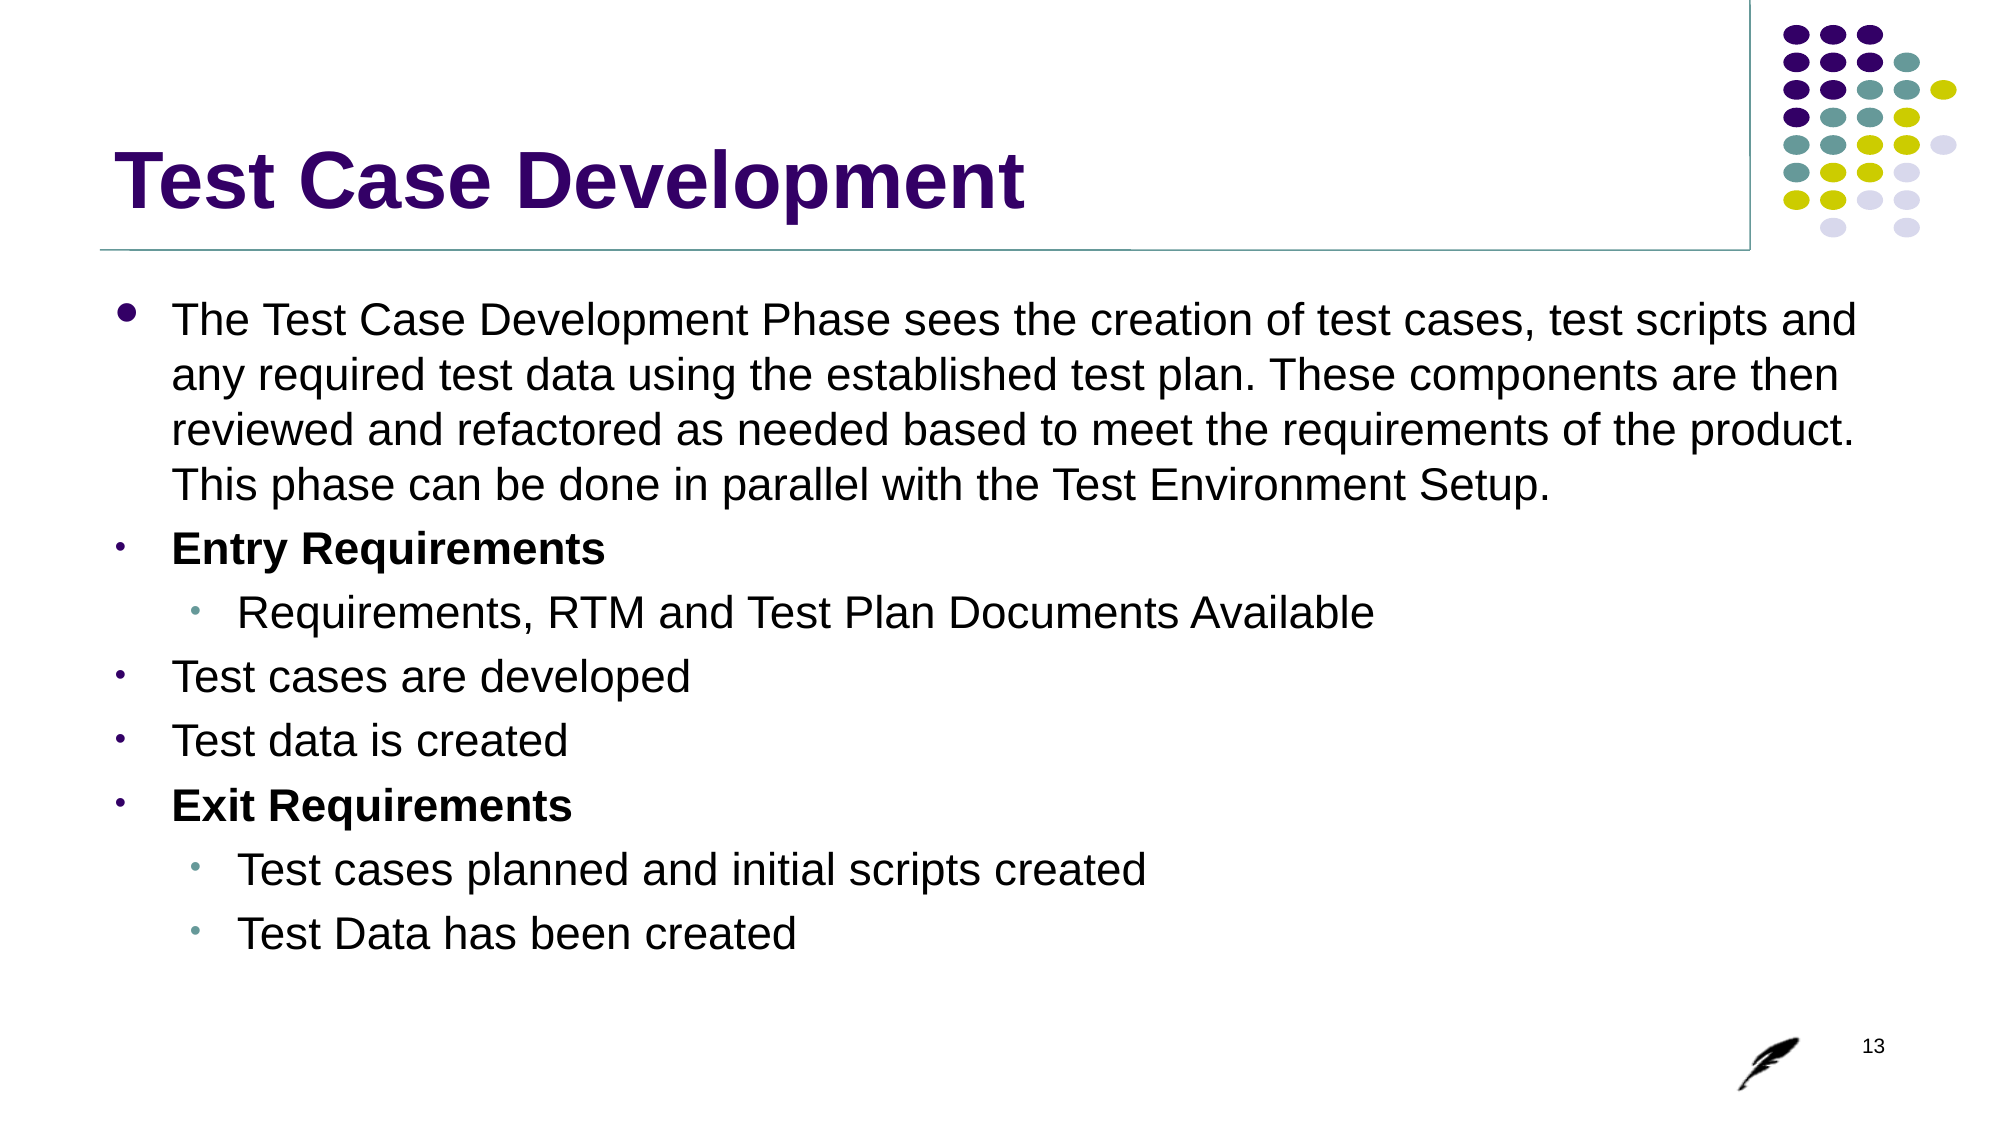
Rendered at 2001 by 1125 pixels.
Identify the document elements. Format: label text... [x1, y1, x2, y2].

list The Test Case Development Phase sees the creation of test cases, test scripts and any required test data using the established test plan. These components are then reviewed and refactored as needed based to meet the requirements of the product. This phase can be done in parallel with the Test Environment Setup. Entry Requirements Requirements, RTM and Test Plan Documents Available Test cases are developed Test data is created Exit Requirements Test cases planned and initial scripts created Test Data has been created [99, 282, 1900, 1006]
title Test Case Development [99, 20, 1750, 233]
slide_number 13 [1433, 1025, 1900, 1100]
